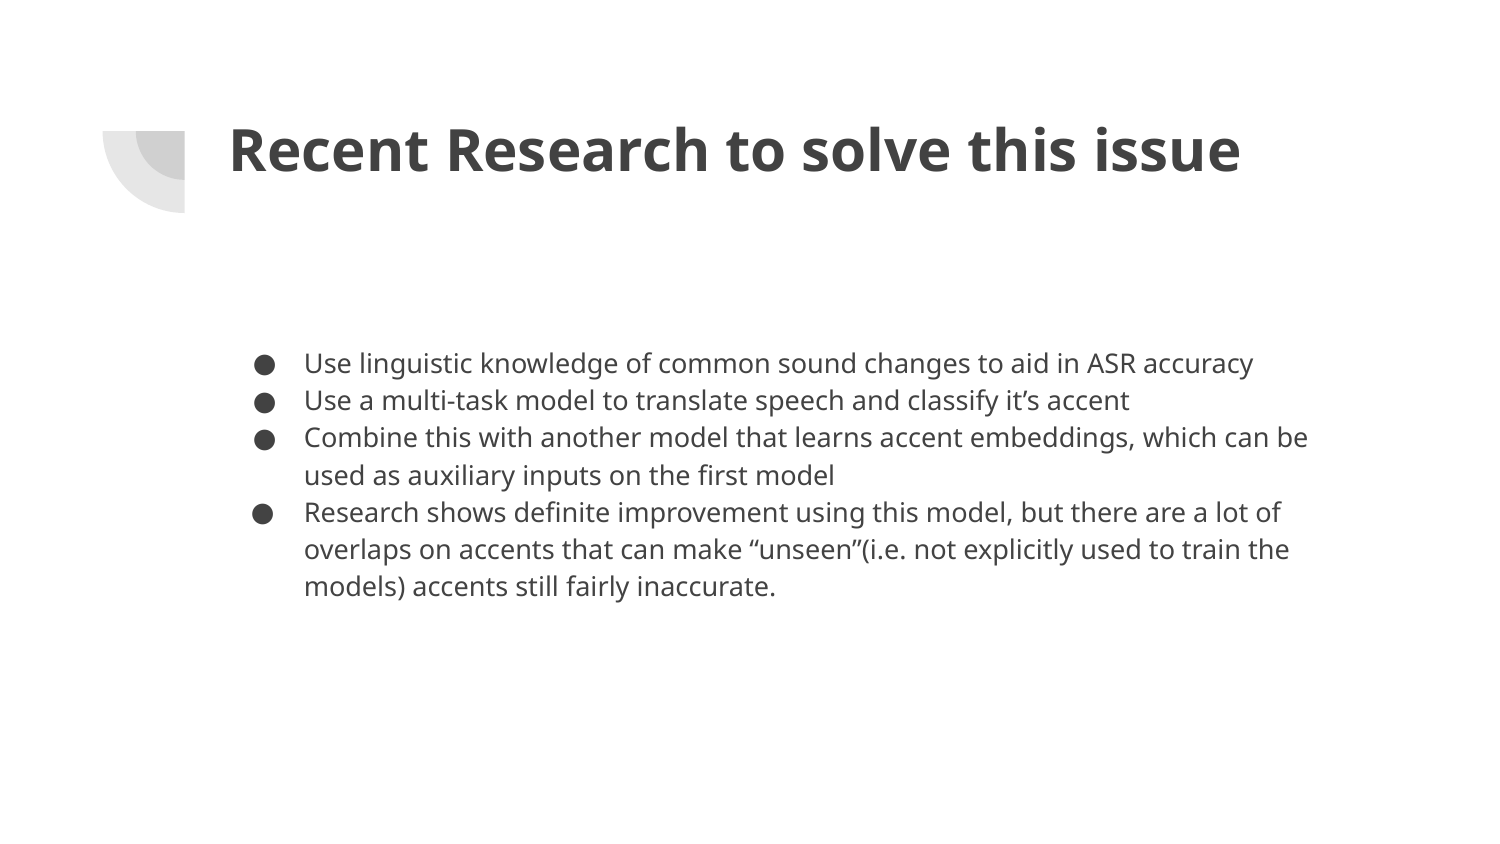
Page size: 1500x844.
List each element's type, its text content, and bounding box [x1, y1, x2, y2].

title Recent Research to solve this issue [213, 98, 1368, 263]
list Use linguistic knowledge of common sound changes to aid in ASR accuracy Use a multi-task model to translate speech and classify it’s accent Combine this with another model that learns accent embeddings, which can be used as auxiliary inputs on the first model Research shows definite improvement using this model, but there are a lot of overlaps on accents that can make “unseen”(i.e. not explicitly used to train the models) accents still fairly inaccurate. [213, 326, 1368, 744]
